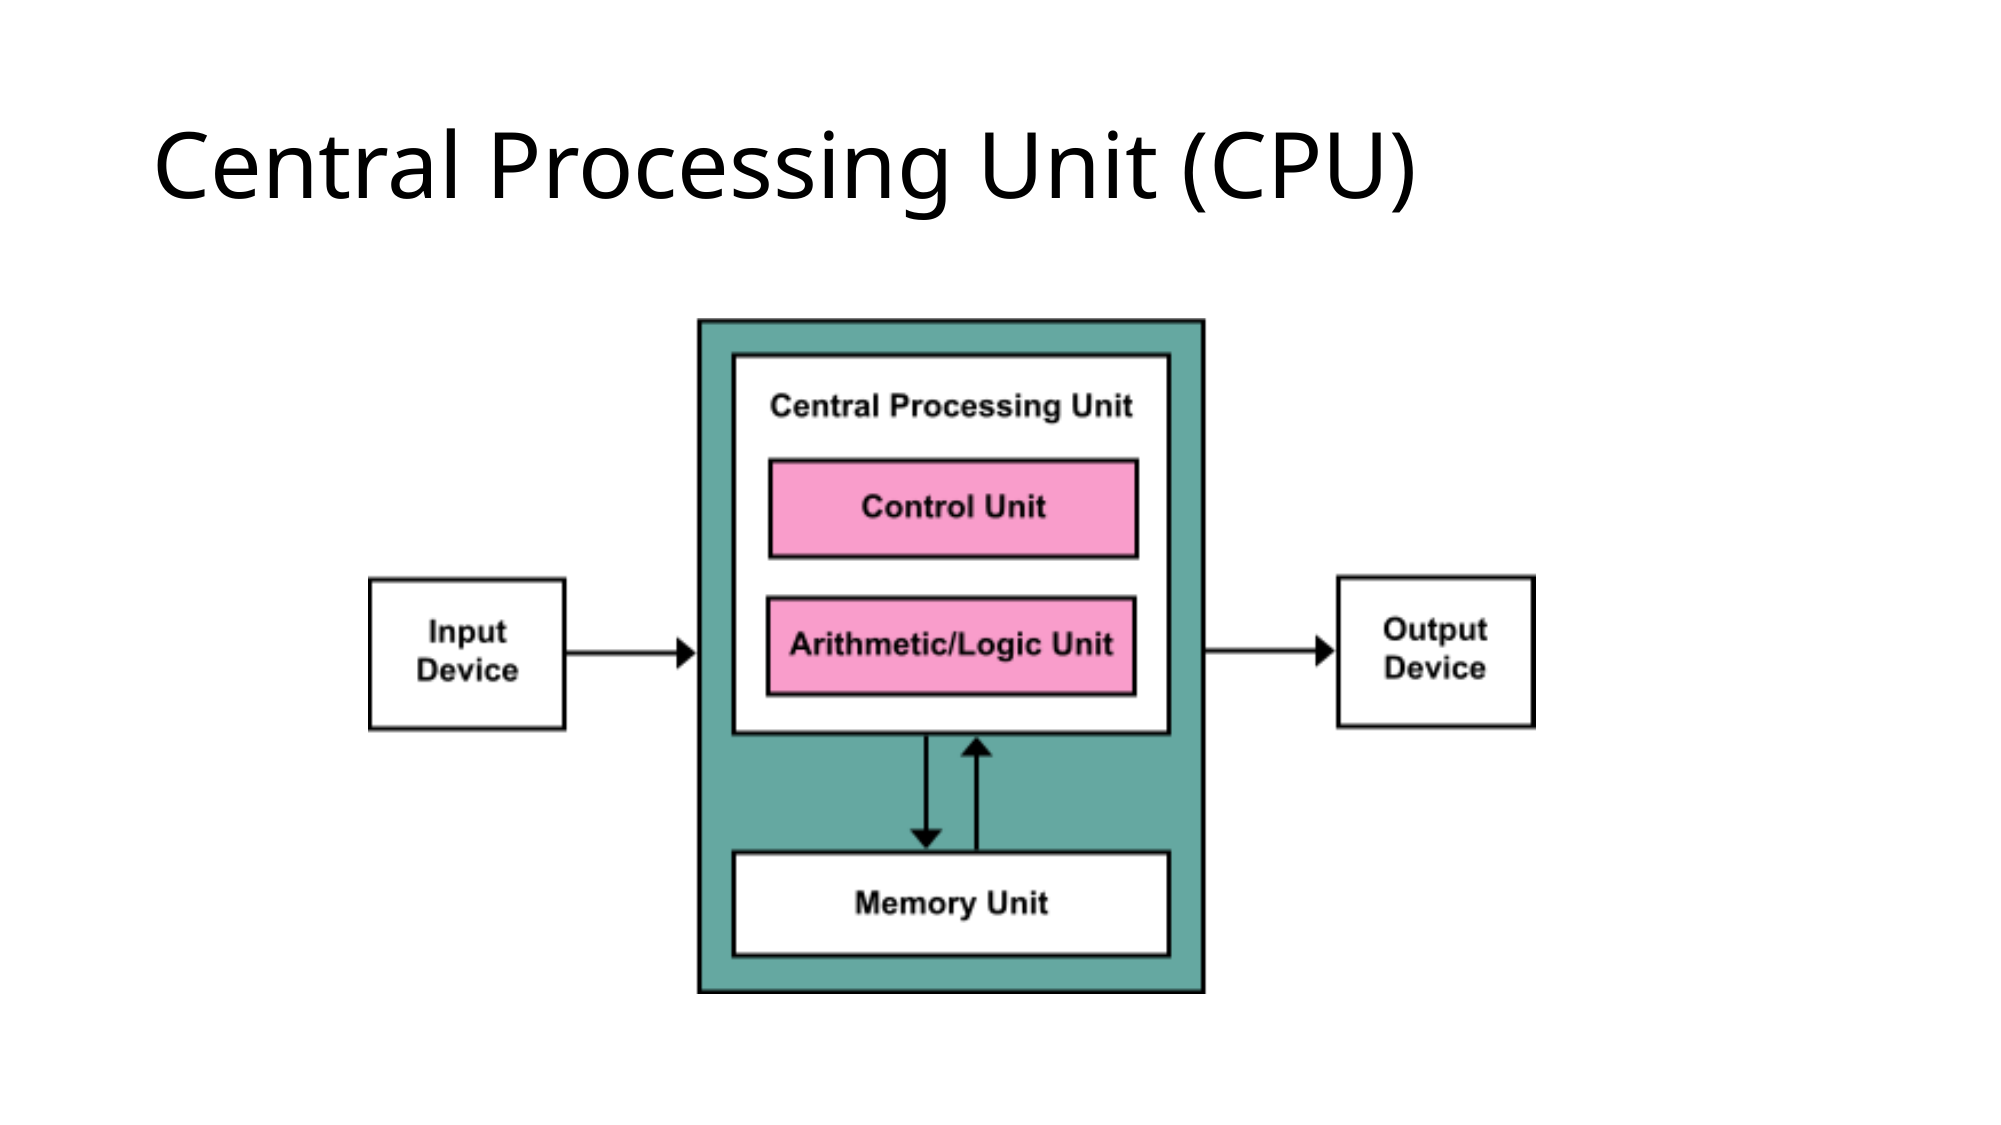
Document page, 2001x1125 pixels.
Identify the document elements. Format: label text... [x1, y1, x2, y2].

title Central Processing Unit (CPU) [137, 59, 1863, 278]
picture [368, 318, 1536, 994]
